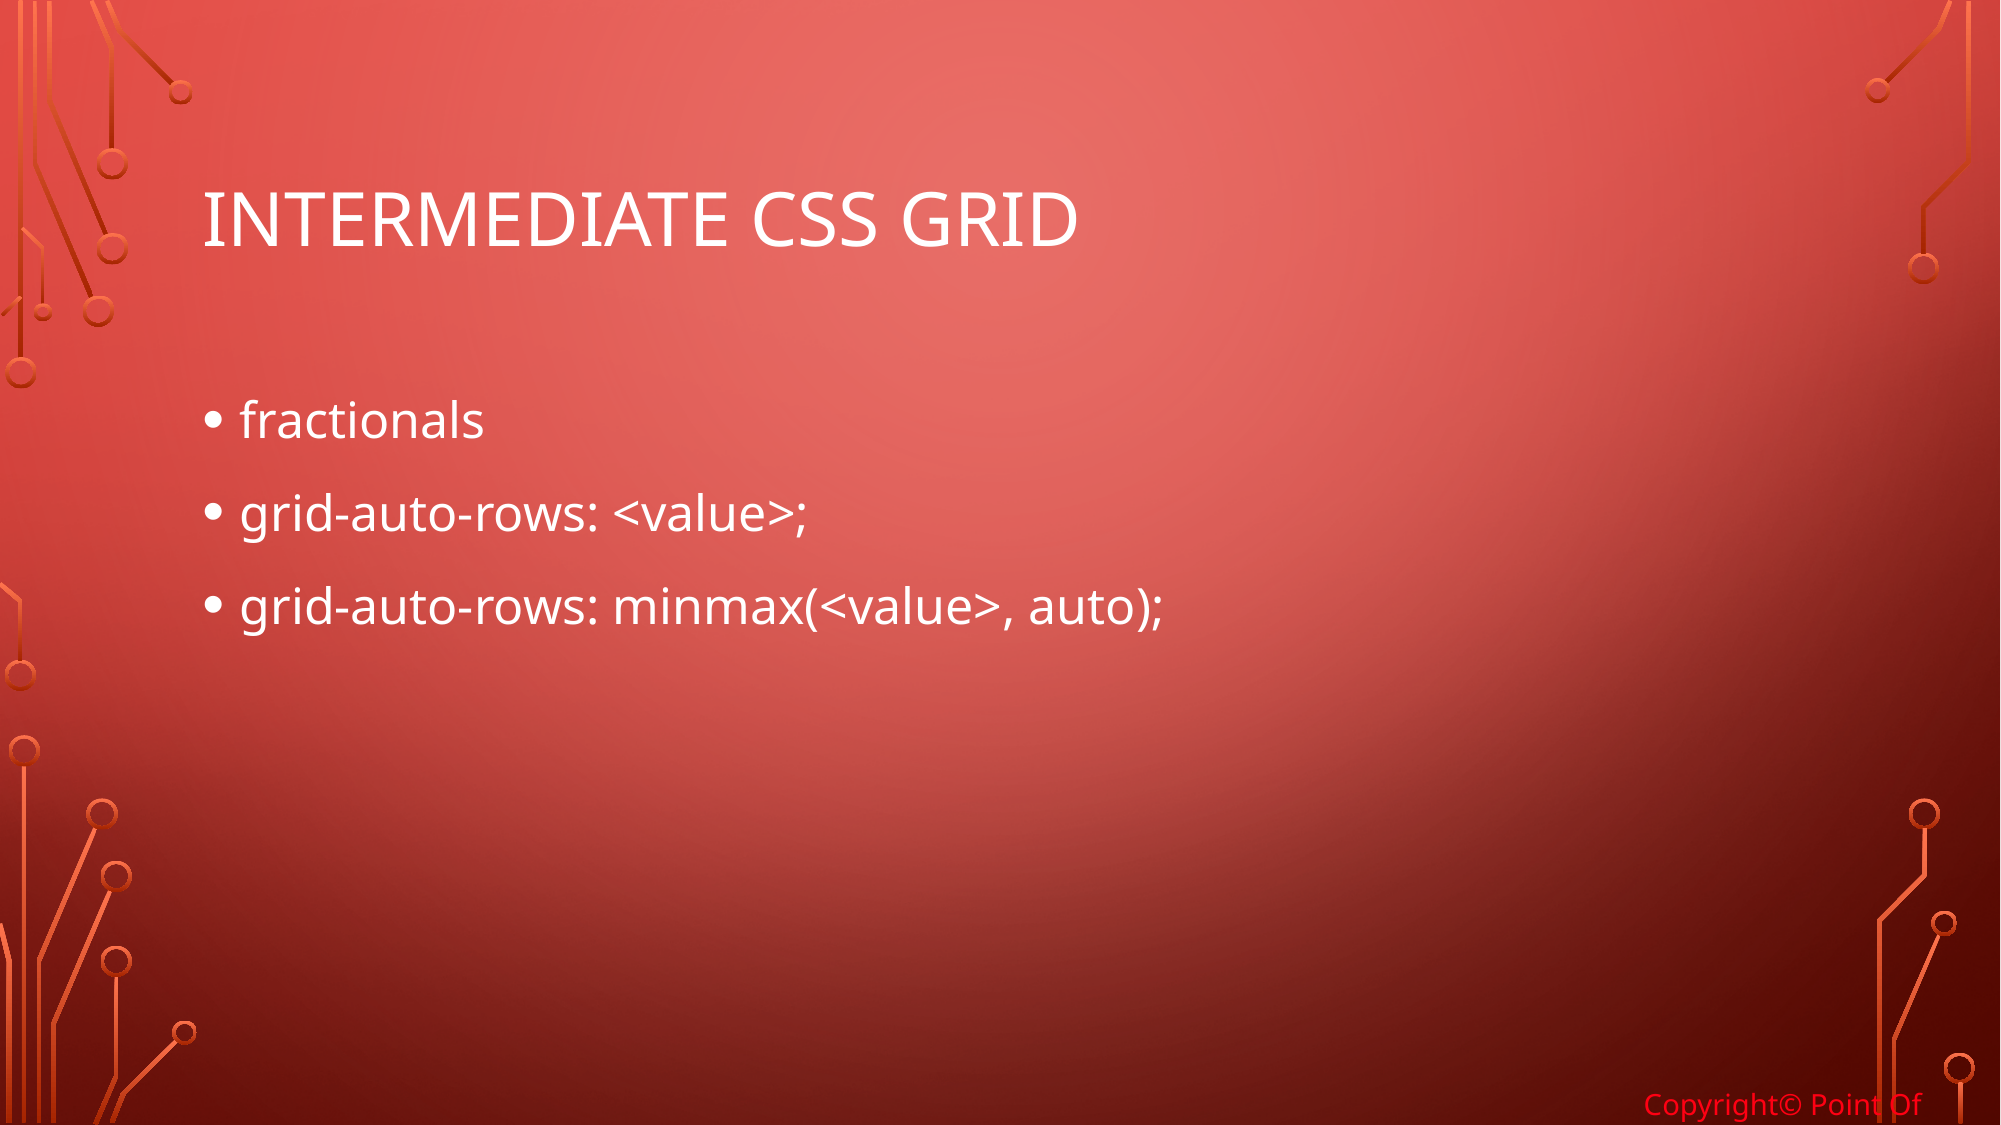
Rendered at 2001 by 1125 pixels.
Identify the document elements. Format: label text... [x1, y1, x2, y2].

title Intermediate CSS grid [187, 101, 1813, 344]
text_box Copyright© Point Of Solutions [1565, 1079, 2000, 1125]
list fractionals grid-auto-rows: <value>; grid-auto-rows: minmax(<value>, auto); [187, 369, 1813, 950]
